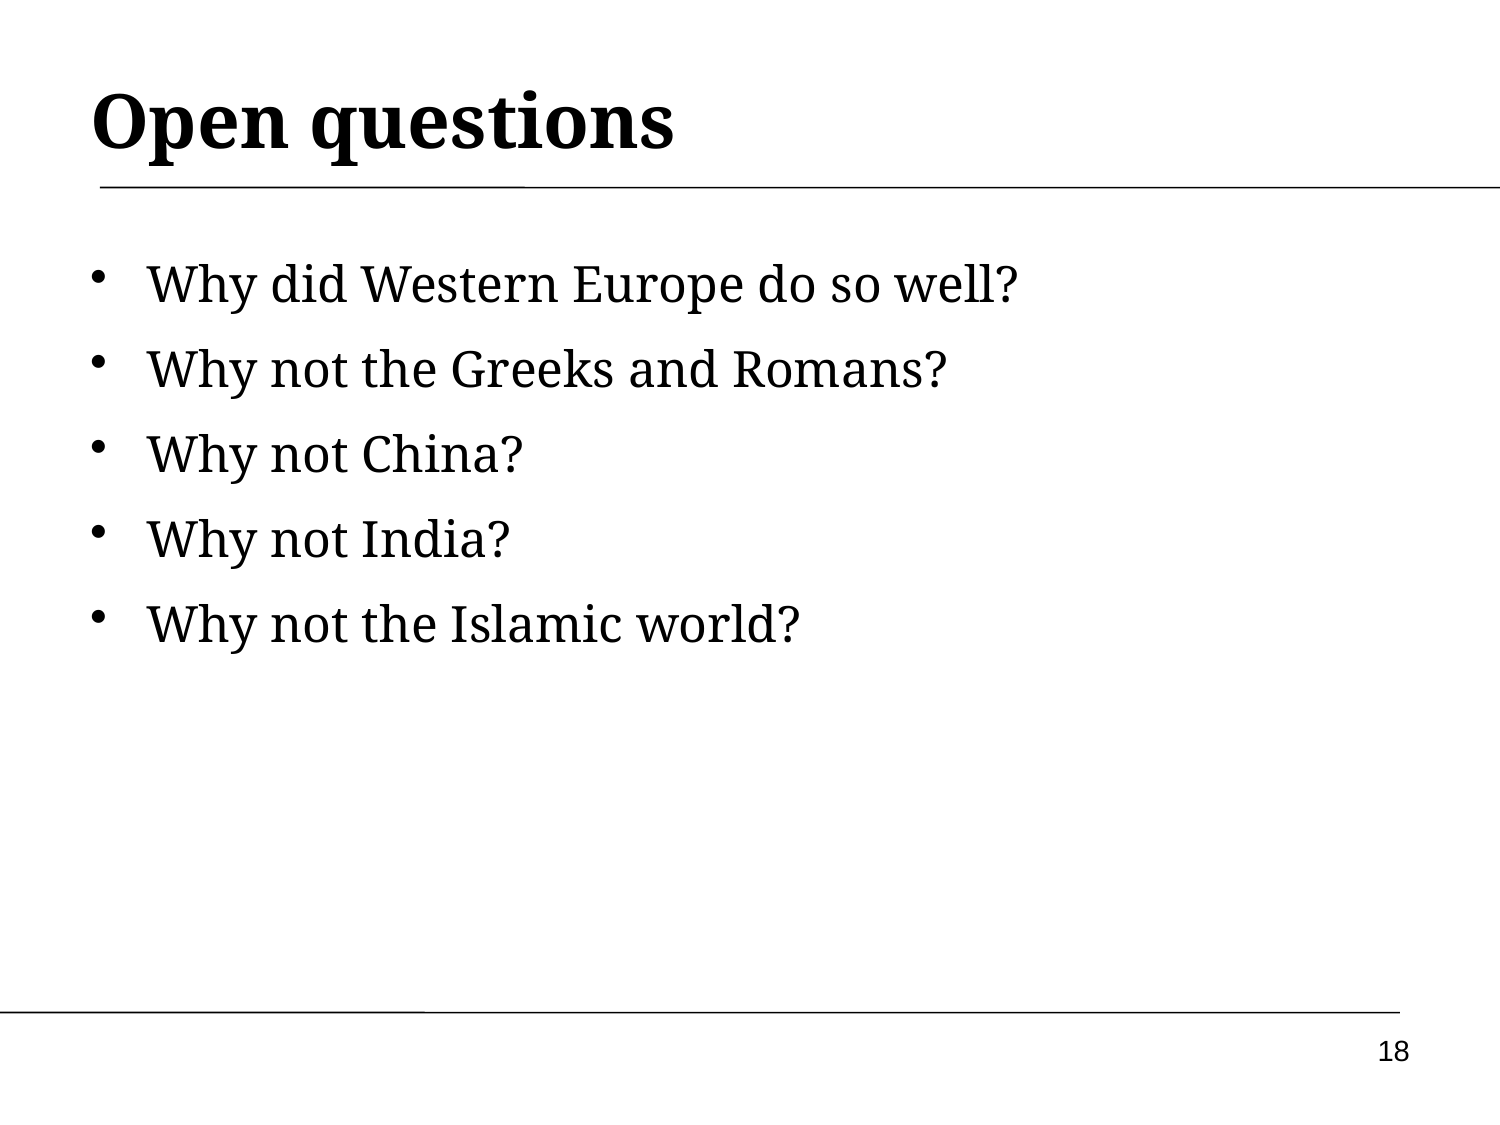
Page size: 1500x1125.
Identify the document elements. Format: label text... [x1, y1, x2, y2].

list Why did Western Europe do so well? Why not the Greeks and Romans? Why not China? Why not India? Why not the Islamic world? [74, 244, 1426, 988]
slide_number 18 [1074, 1024, 1426, 1103]
title Open questions [74, 49, 1426, 188]
